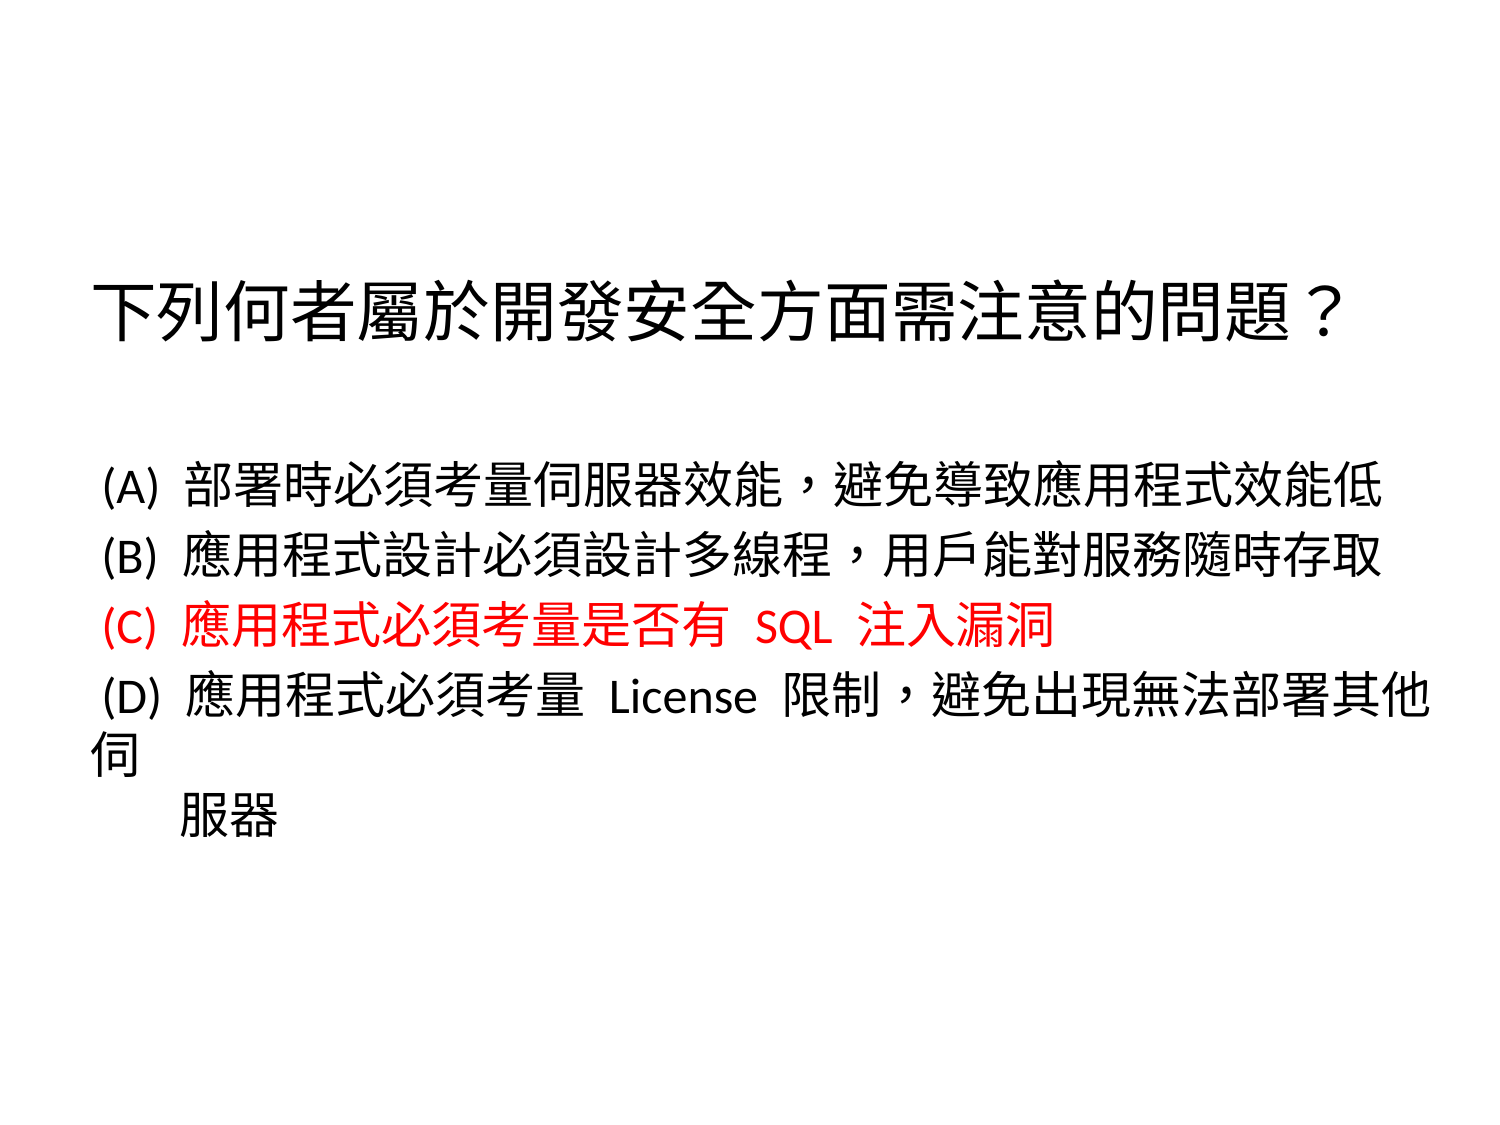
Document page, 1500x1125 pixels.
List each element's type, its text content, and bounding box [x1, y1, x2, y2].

list 下列何者屬於開發安全方面需注意的問題？ (A) 部署時必須考量伺服器效能，避免導致應用程式效能低 (B) 應用程式設計必須設計多線程，用戶能對服務隨時存取 (C) 應用程式必須考量是否有 SQL 注入漏洞 (D) 應用程式必須考量 License 限制，避免出現無法部署其他伺 服器 [75, 262, 1471, 1024]
